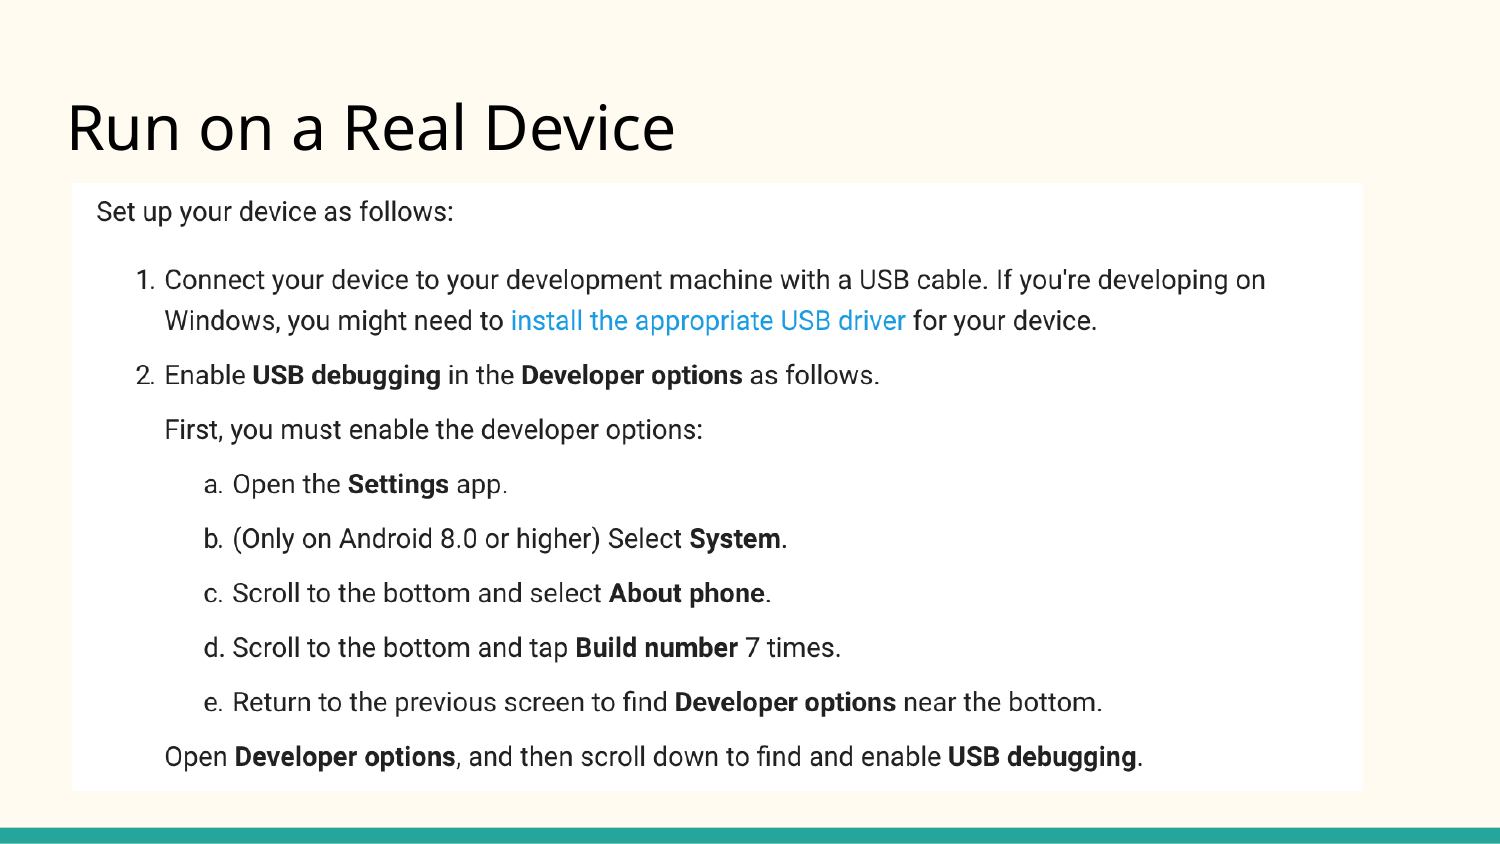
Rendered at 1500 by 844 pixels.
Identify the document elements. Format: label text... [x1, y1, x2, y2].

picture [72, 183, 1363, 791]
title Run on a Real Device [51, 72, 1449, 174]
